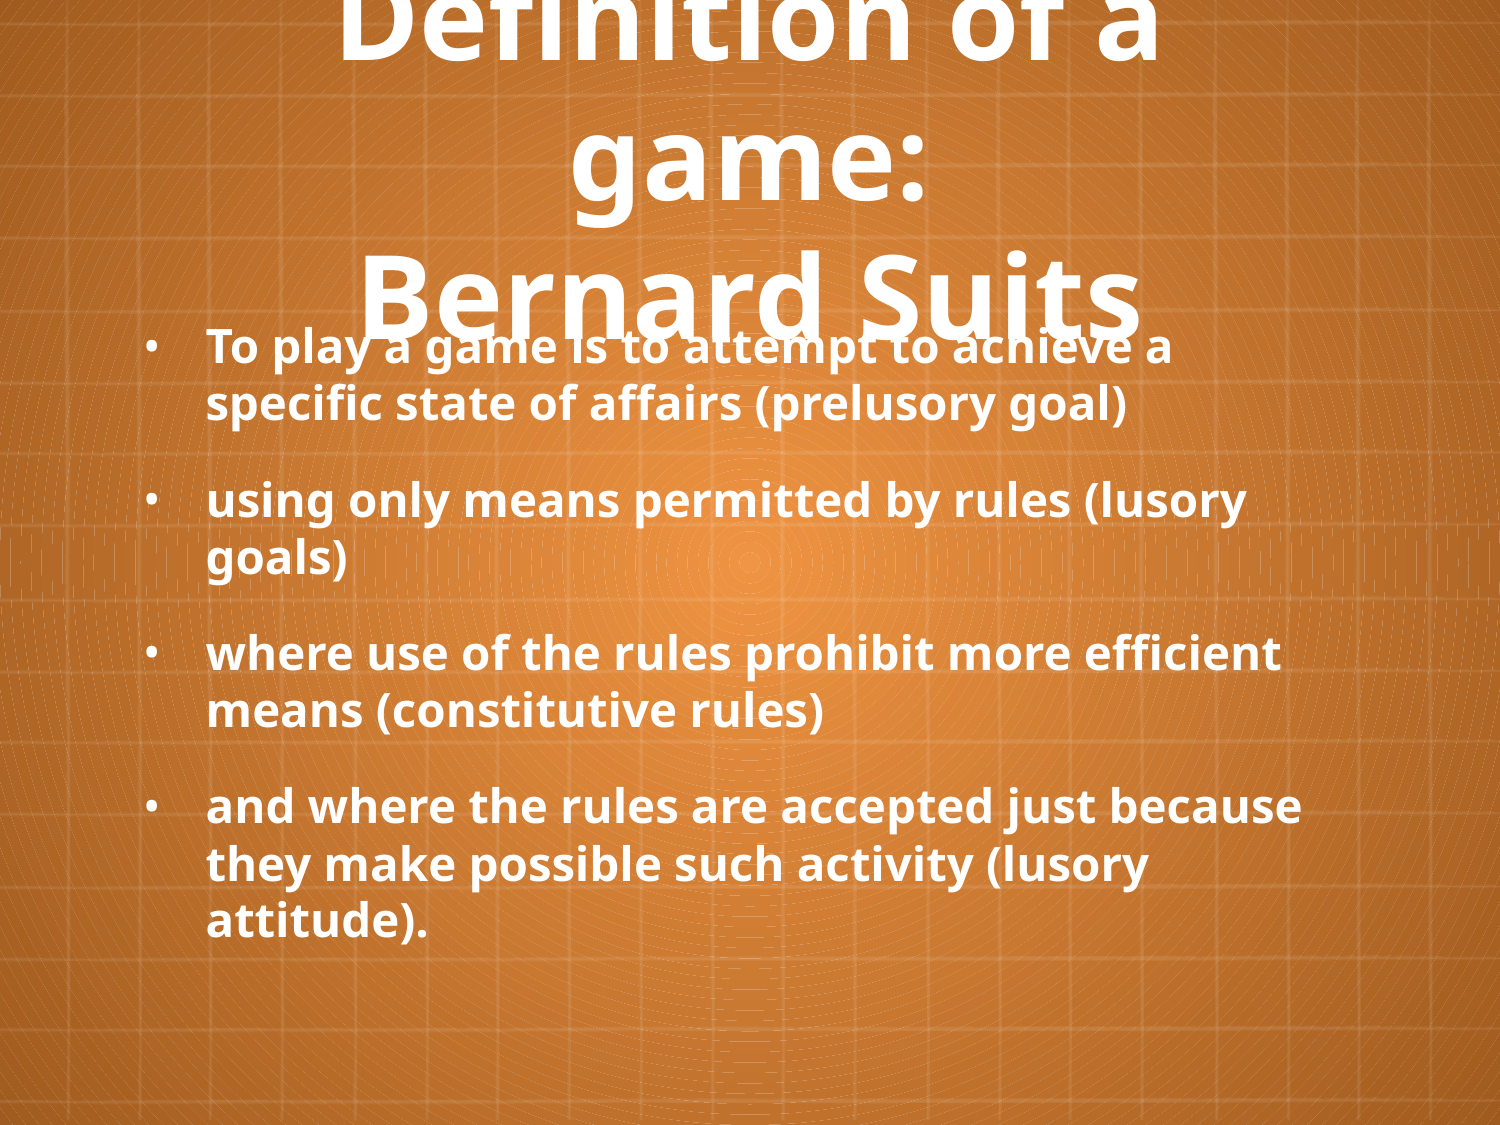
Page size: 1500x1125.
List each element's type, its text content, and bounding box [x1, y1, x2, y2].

list To play a game is to attempt to achieve a specific state of affairs (prelusory goal) using only means permitted by rules (lusory goals) where use of the rules prohibit more efficient means (constitutive rules) and where the rules are accepted just because they make possible such activity (lusory attitude). [127, 308, 1372, 958]
picture [0, 0, 1500, 1125]
title Definition of a game: Bernard Suits [127, 17, 1372, 289]
